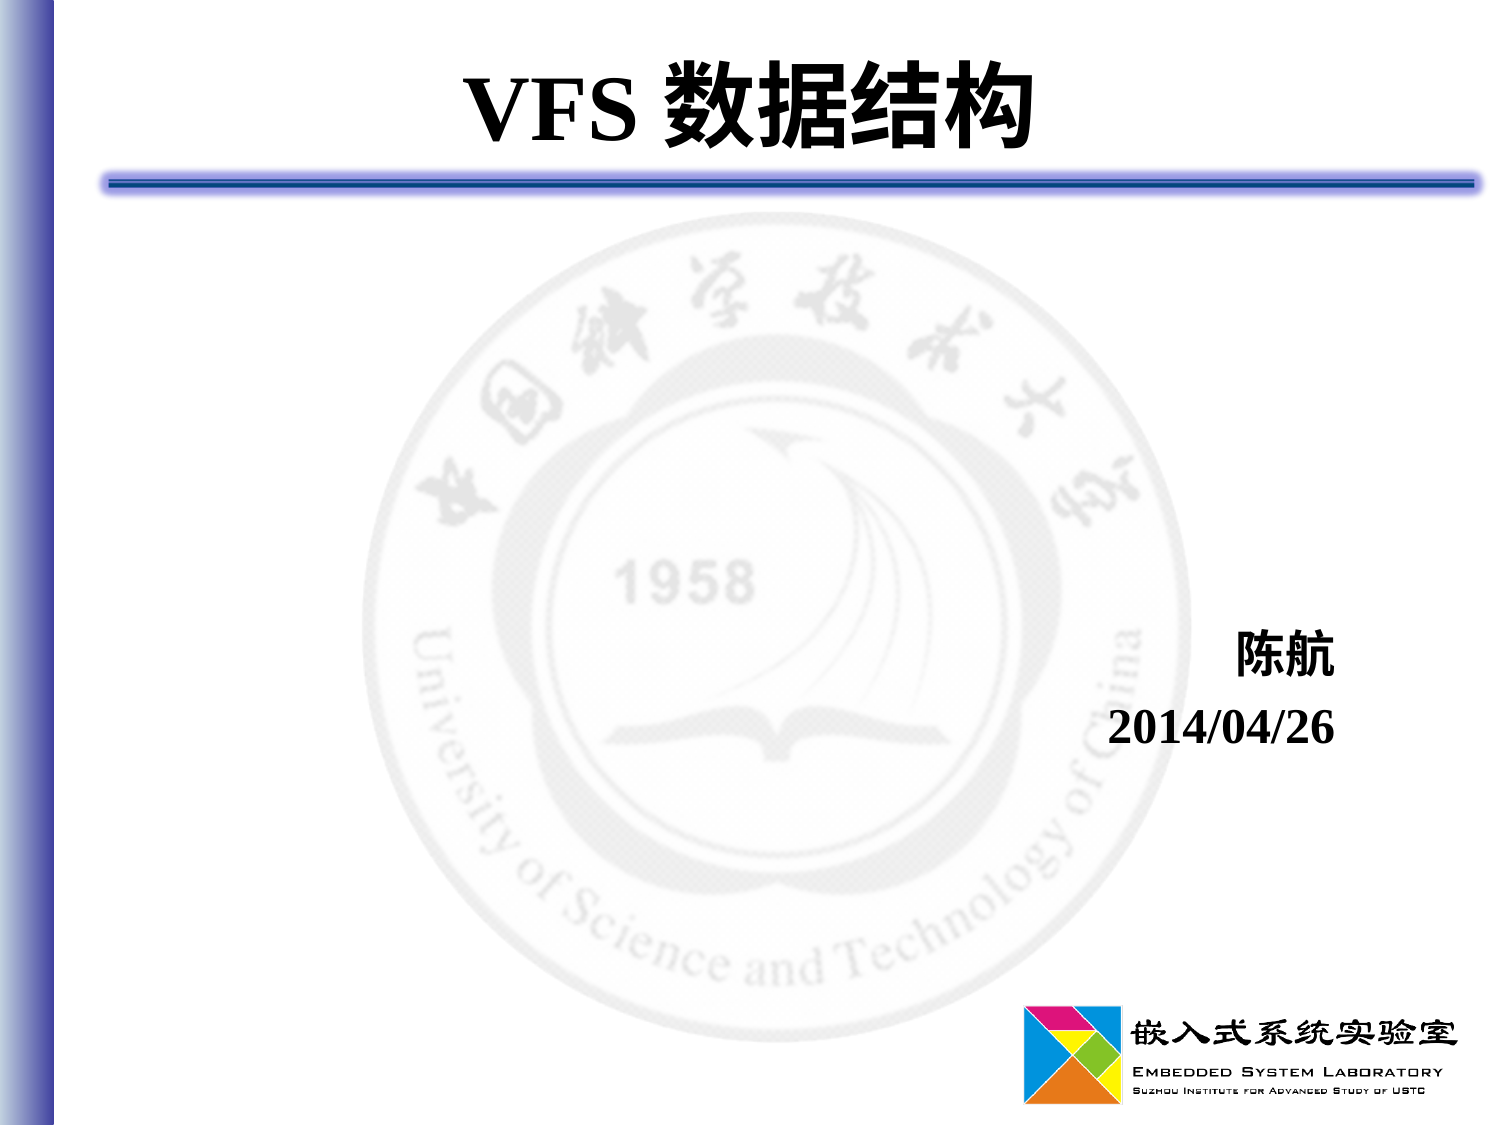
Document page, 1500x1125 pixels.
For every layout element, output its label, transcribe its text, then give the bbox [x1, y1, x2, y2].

subtitle 陈航 2014/04/26 [225, 615, 1350, 887]
picture [88, 160, 1495, 615]
picture [336, 887, 1459, 1105]
title VFS数据结构 [187, 0, 1313, 169]
